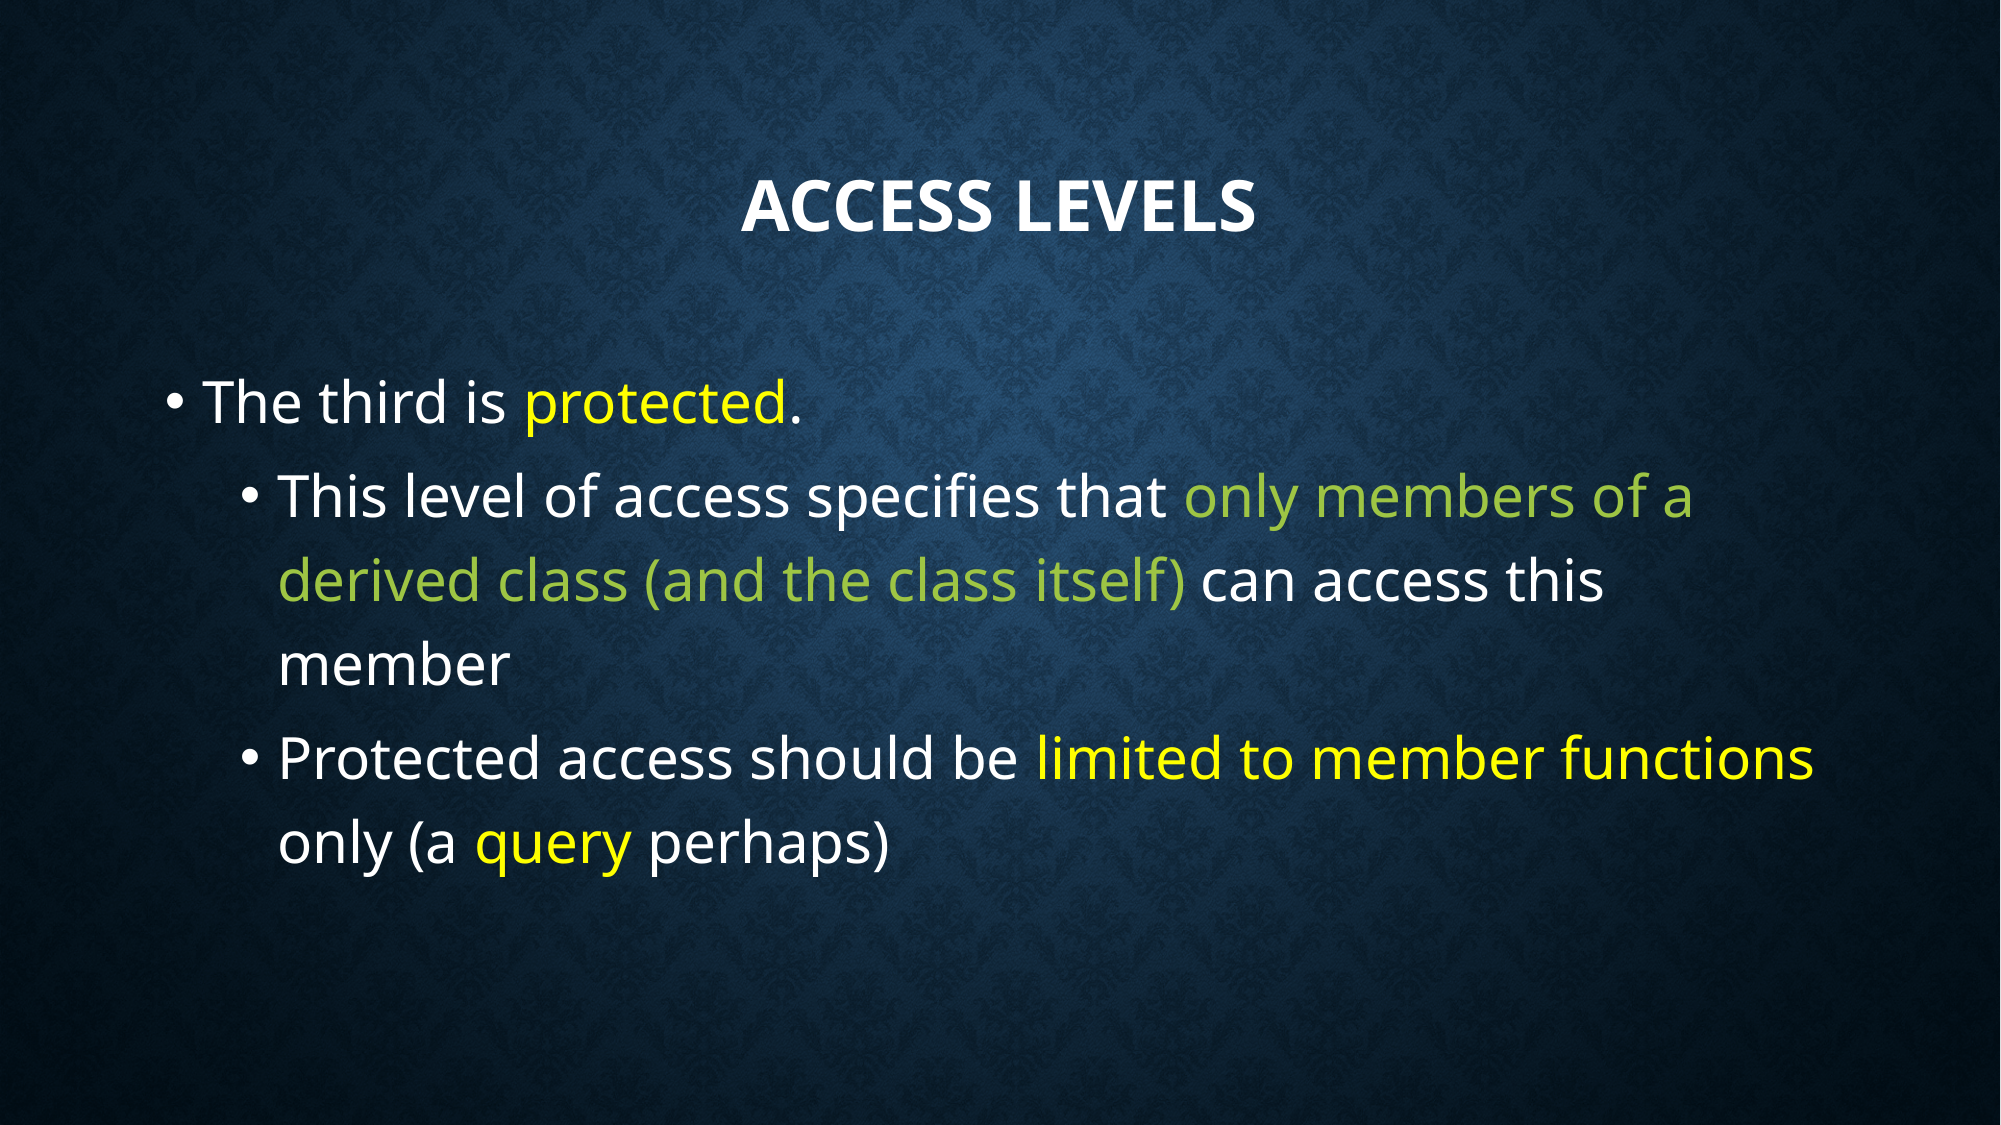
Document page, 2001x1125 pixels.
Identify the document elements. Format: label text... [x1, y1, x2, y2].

title Access Levels [149, 99, 1849, 318]
list The third is protected. This level of access specifies that only members of a derived class (and the class itself) can access this member Protected access should be limited to member functions only (a query perhaps) [149, 343, 1849, 950]
